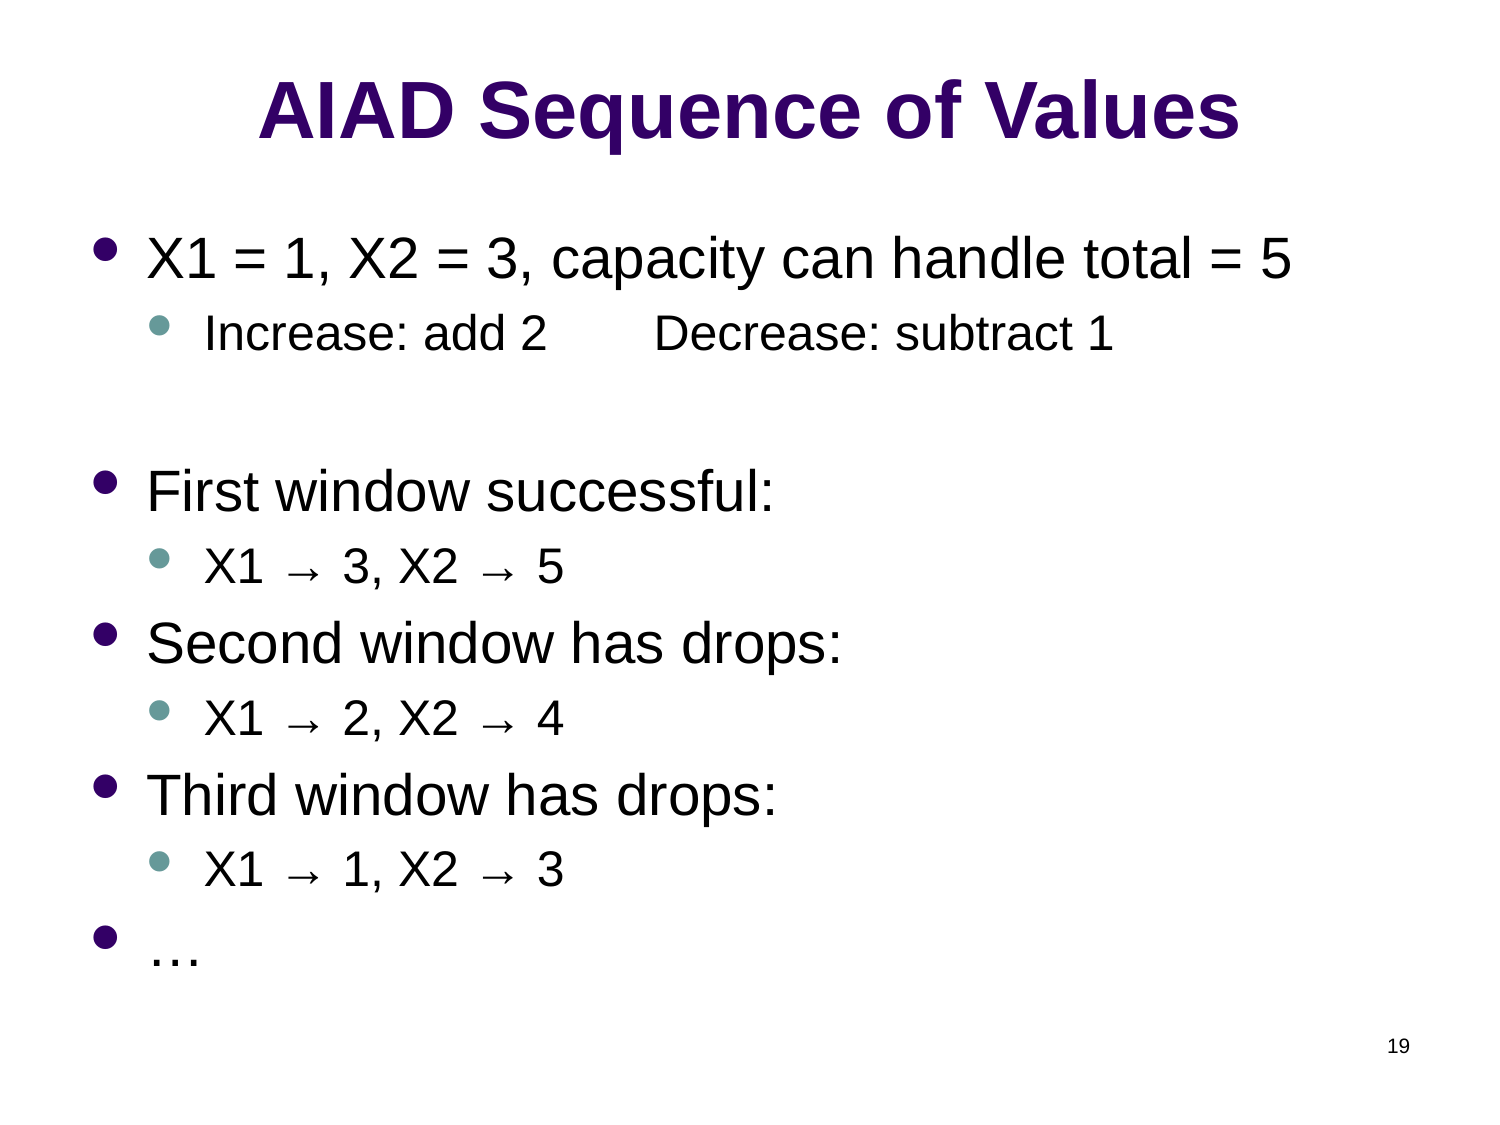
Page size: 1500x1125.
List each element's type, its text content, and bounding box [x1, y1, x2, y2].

slide_number 19 [1074, 1024, 1426, 1101]
title AIAD Sequence of Values [0, 20, 1500, 163]
list X1 = 1, X2 = 3, capacity can handle total = 5 Increase: add 2 Decrease: subtract 1 First window successful: X1 → 3, X2 → 5 Second window has drops: X1 → 2, X2 → 4 Third window has drops: X1 → 1, X2 → 3 … [75, 212, 1475, 1006]
